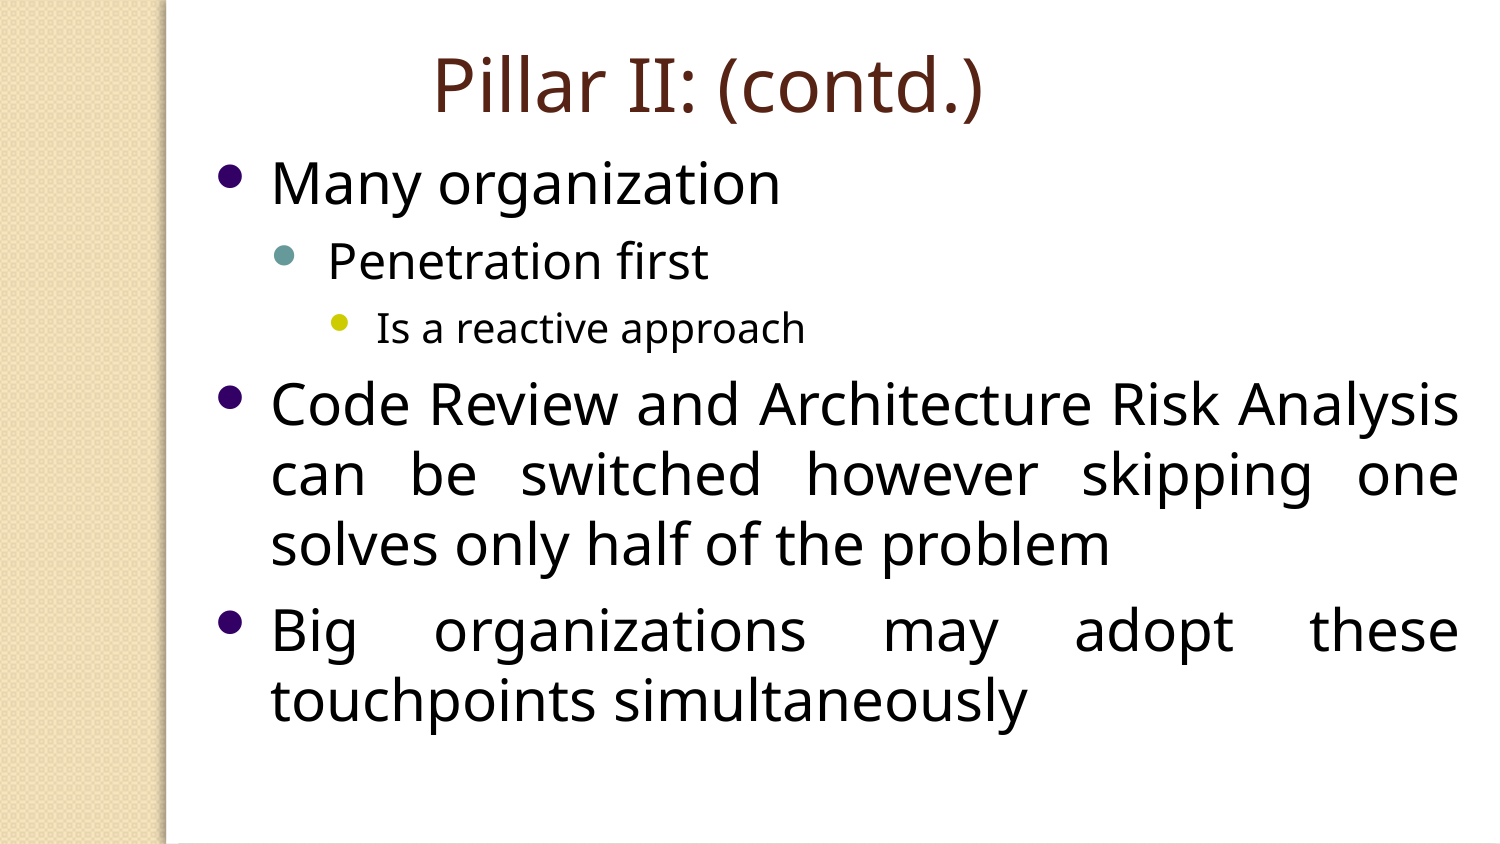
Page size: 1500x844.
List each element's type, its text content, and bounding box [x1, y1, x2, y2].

text_box Pillar II: (contd.) [243, 15, 1172, 135]
text_box Many organization Penetration first Is a reactive approach Code Review and Architecture Risk Analysis can be switched however skipping one solves only half of the problem Big organizations may adopt these touchpoints simultaneously [199, 139, 1475, 777]
